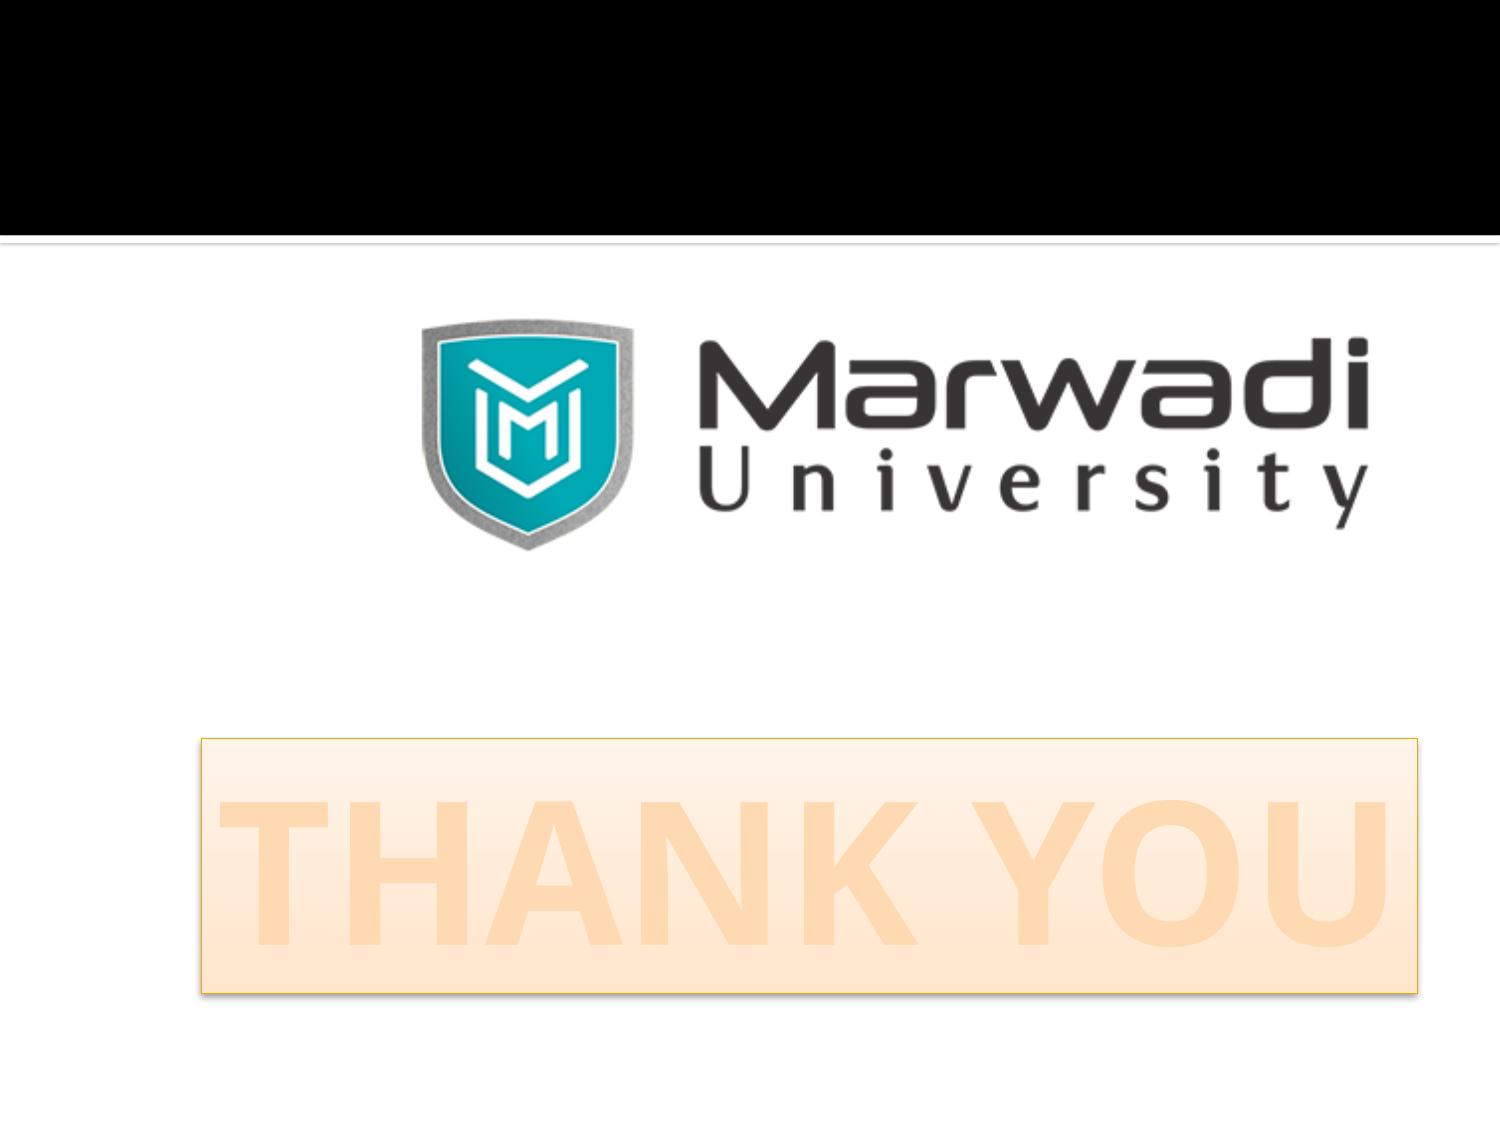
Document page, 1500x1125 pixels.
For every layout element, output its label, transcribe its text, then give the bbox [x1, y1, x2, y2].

picture [398, 269, 1393, 602]
text_box THANK YOU [201, 738, 1418, 994]
